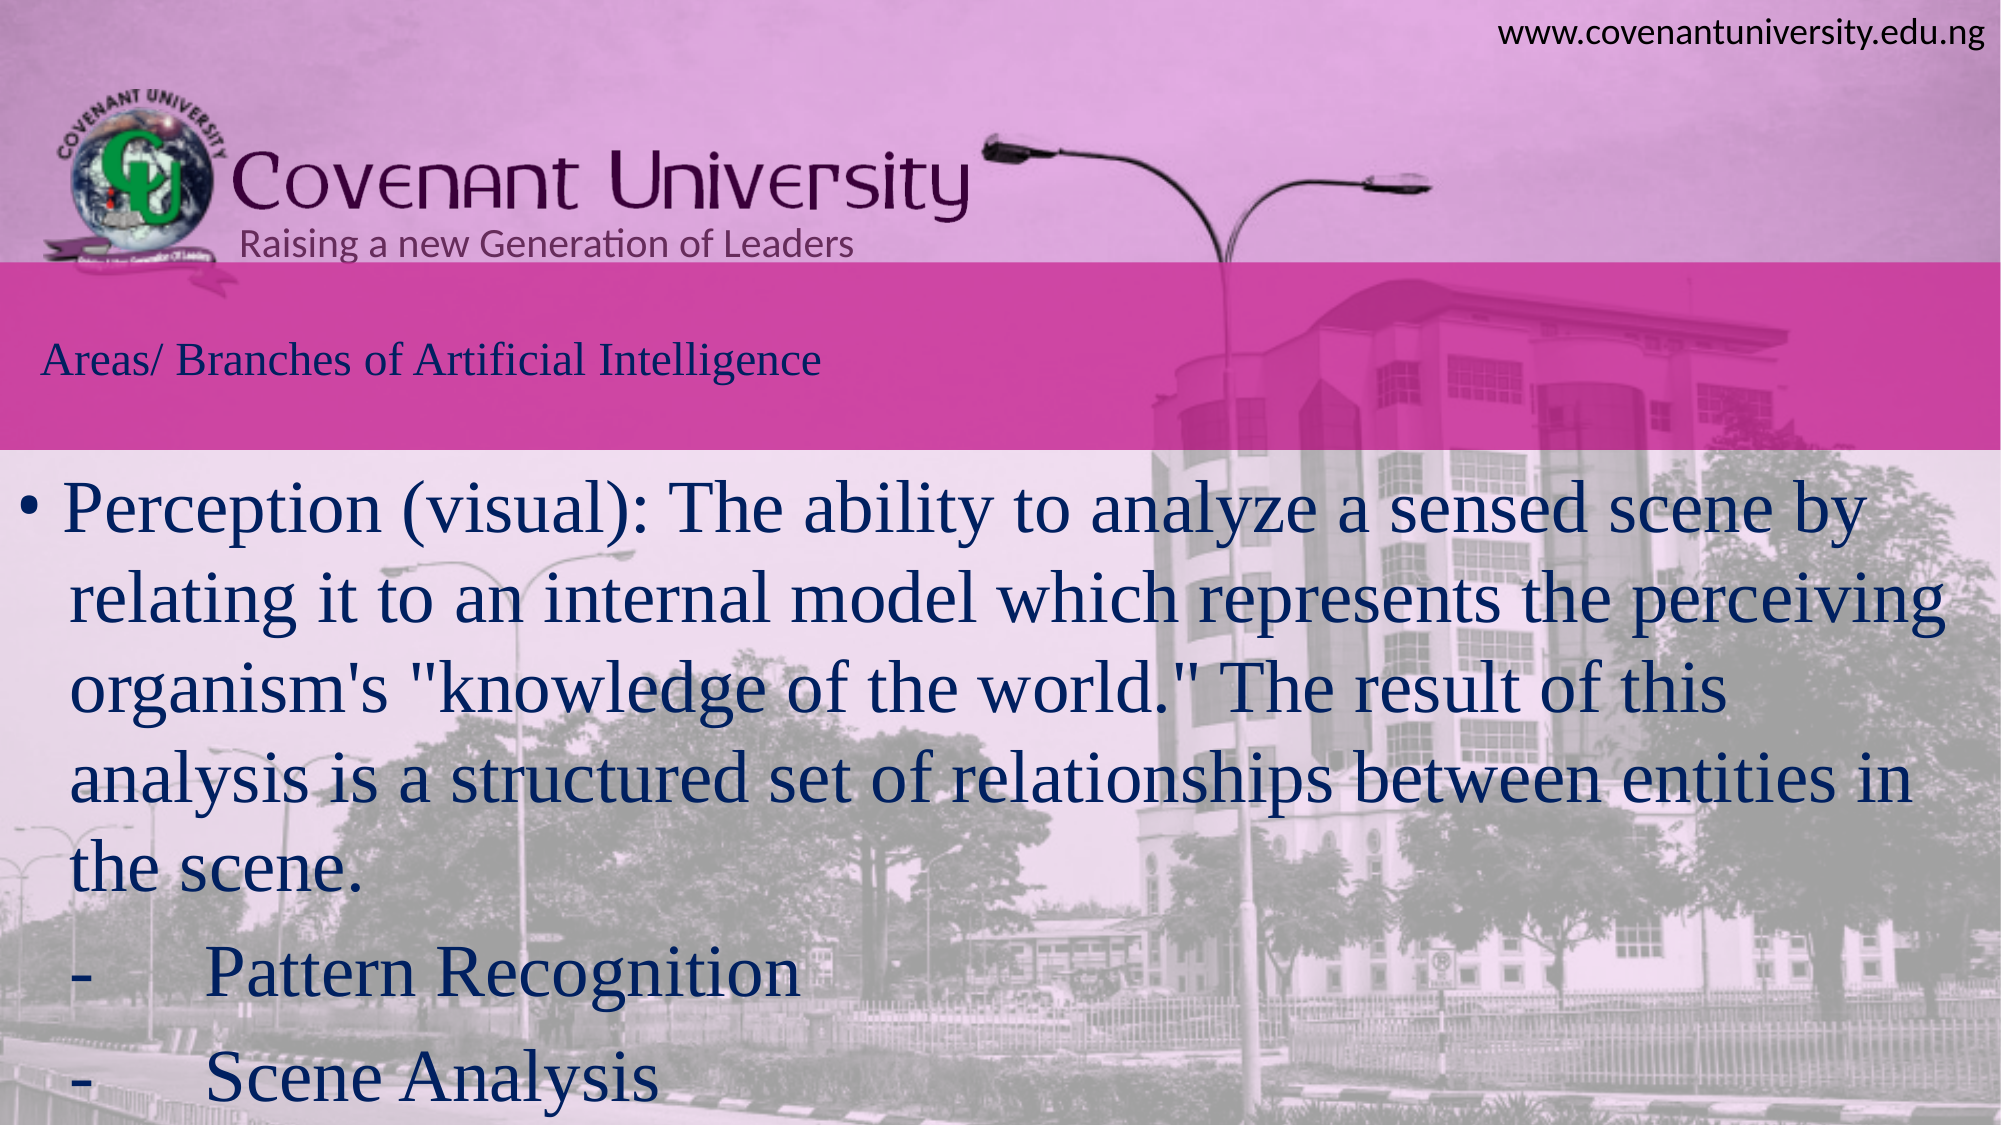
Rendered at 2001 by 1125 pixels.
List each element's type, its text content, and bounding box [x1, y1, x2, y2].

subtitle • Perception (visual): The ability to analyze a sensed scene by relating it to an internal model which represents the perceiving organism's "knowledge of the world." The result of this analysis is a structured set of relationships between entities in the scene. - Pattern Recognition - Scene Analysis [0, 450, 2001, 1125]
picture [43, 89, 1017, 262]
title Areas/ Branches of Artificial Intelligence [0, 262, 2001, 450]
